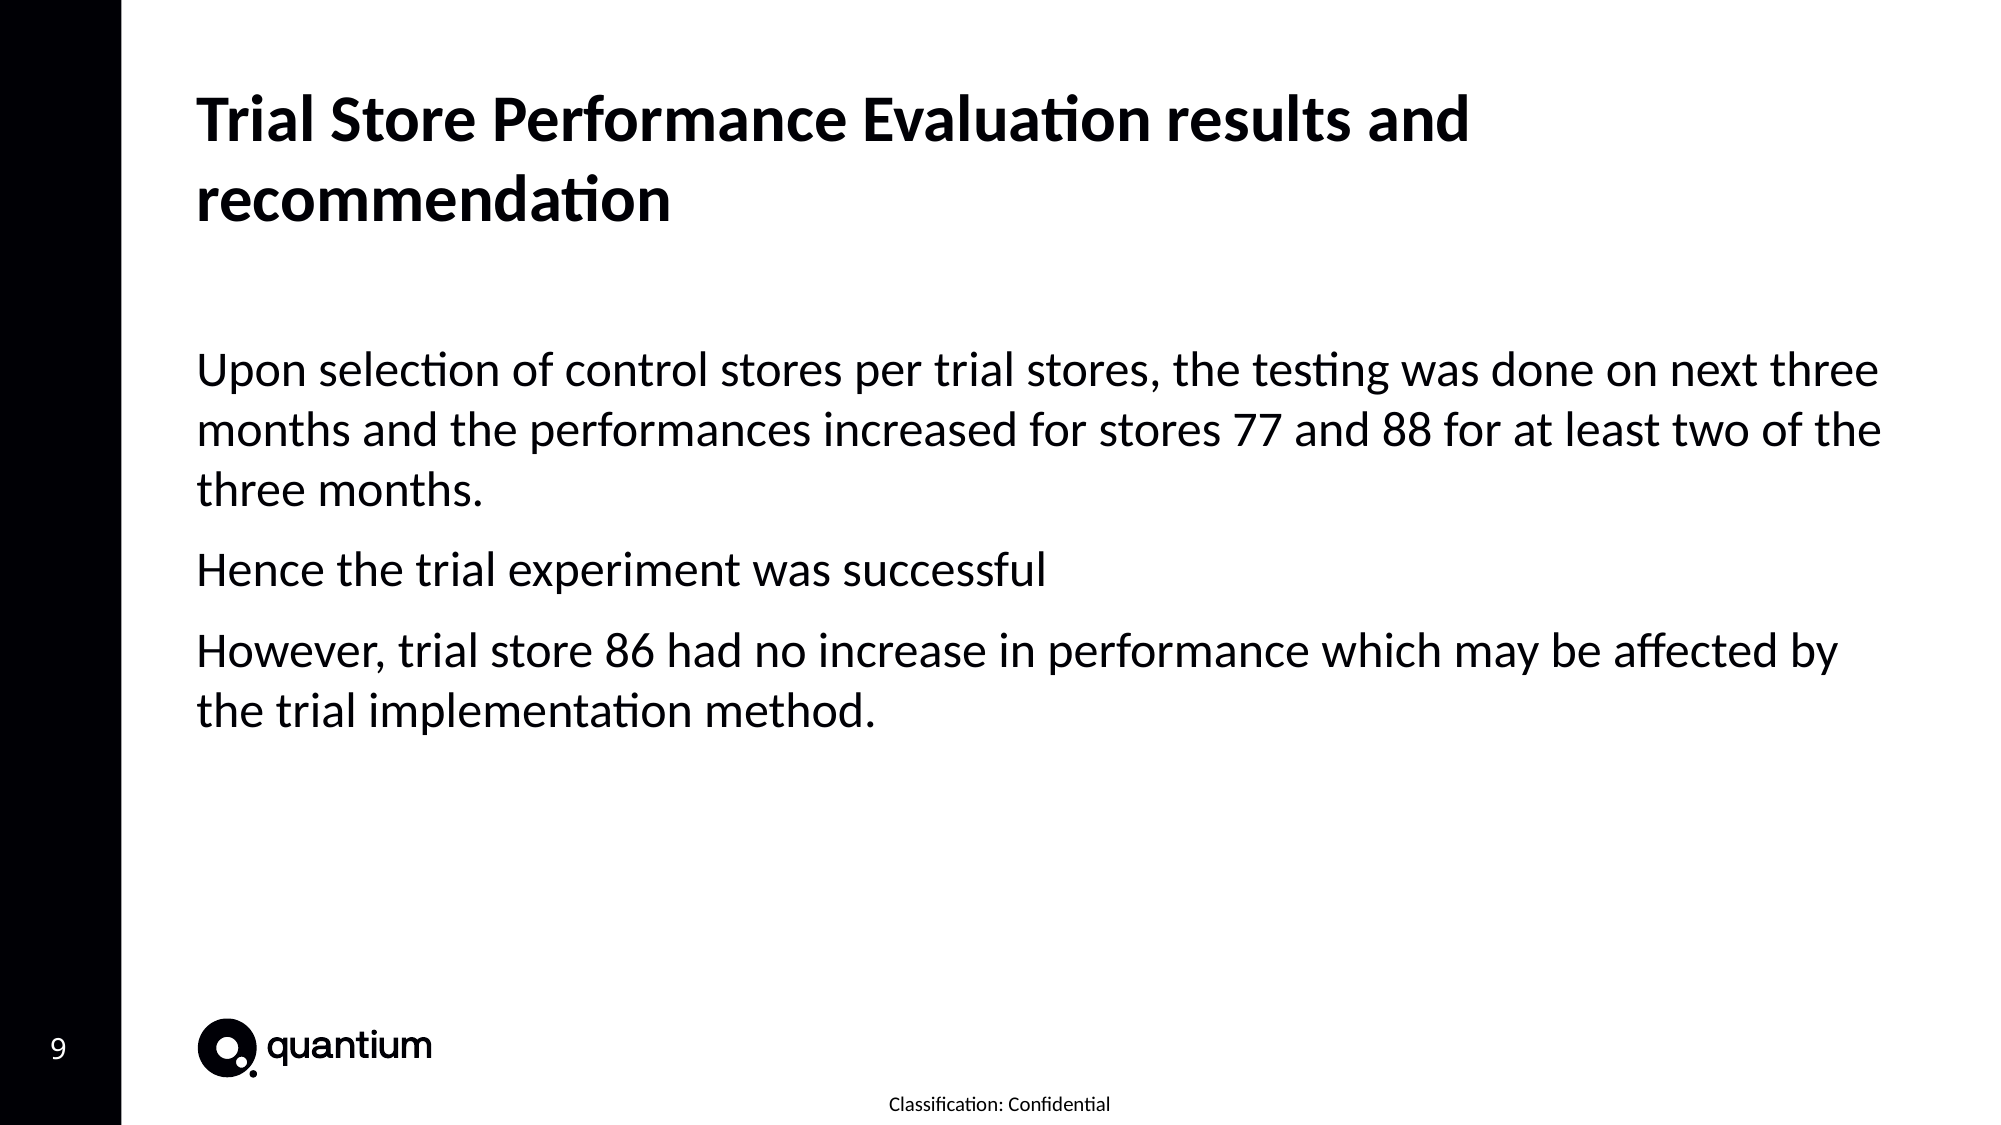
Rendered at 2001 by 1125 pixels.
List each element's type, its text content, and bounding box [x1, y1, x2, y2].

list Trial Store Performance Evaluation results and recommendation Upon selection of control stores per trial stores, the testing was done on next three months and the performances increased for stores 77 and 88 for at least two of the three months. Hence the trial experiment was successful However, trial store 86 had no increase in performance which may be affected by the trial implementation method. [196, 74, 1916, 986]
